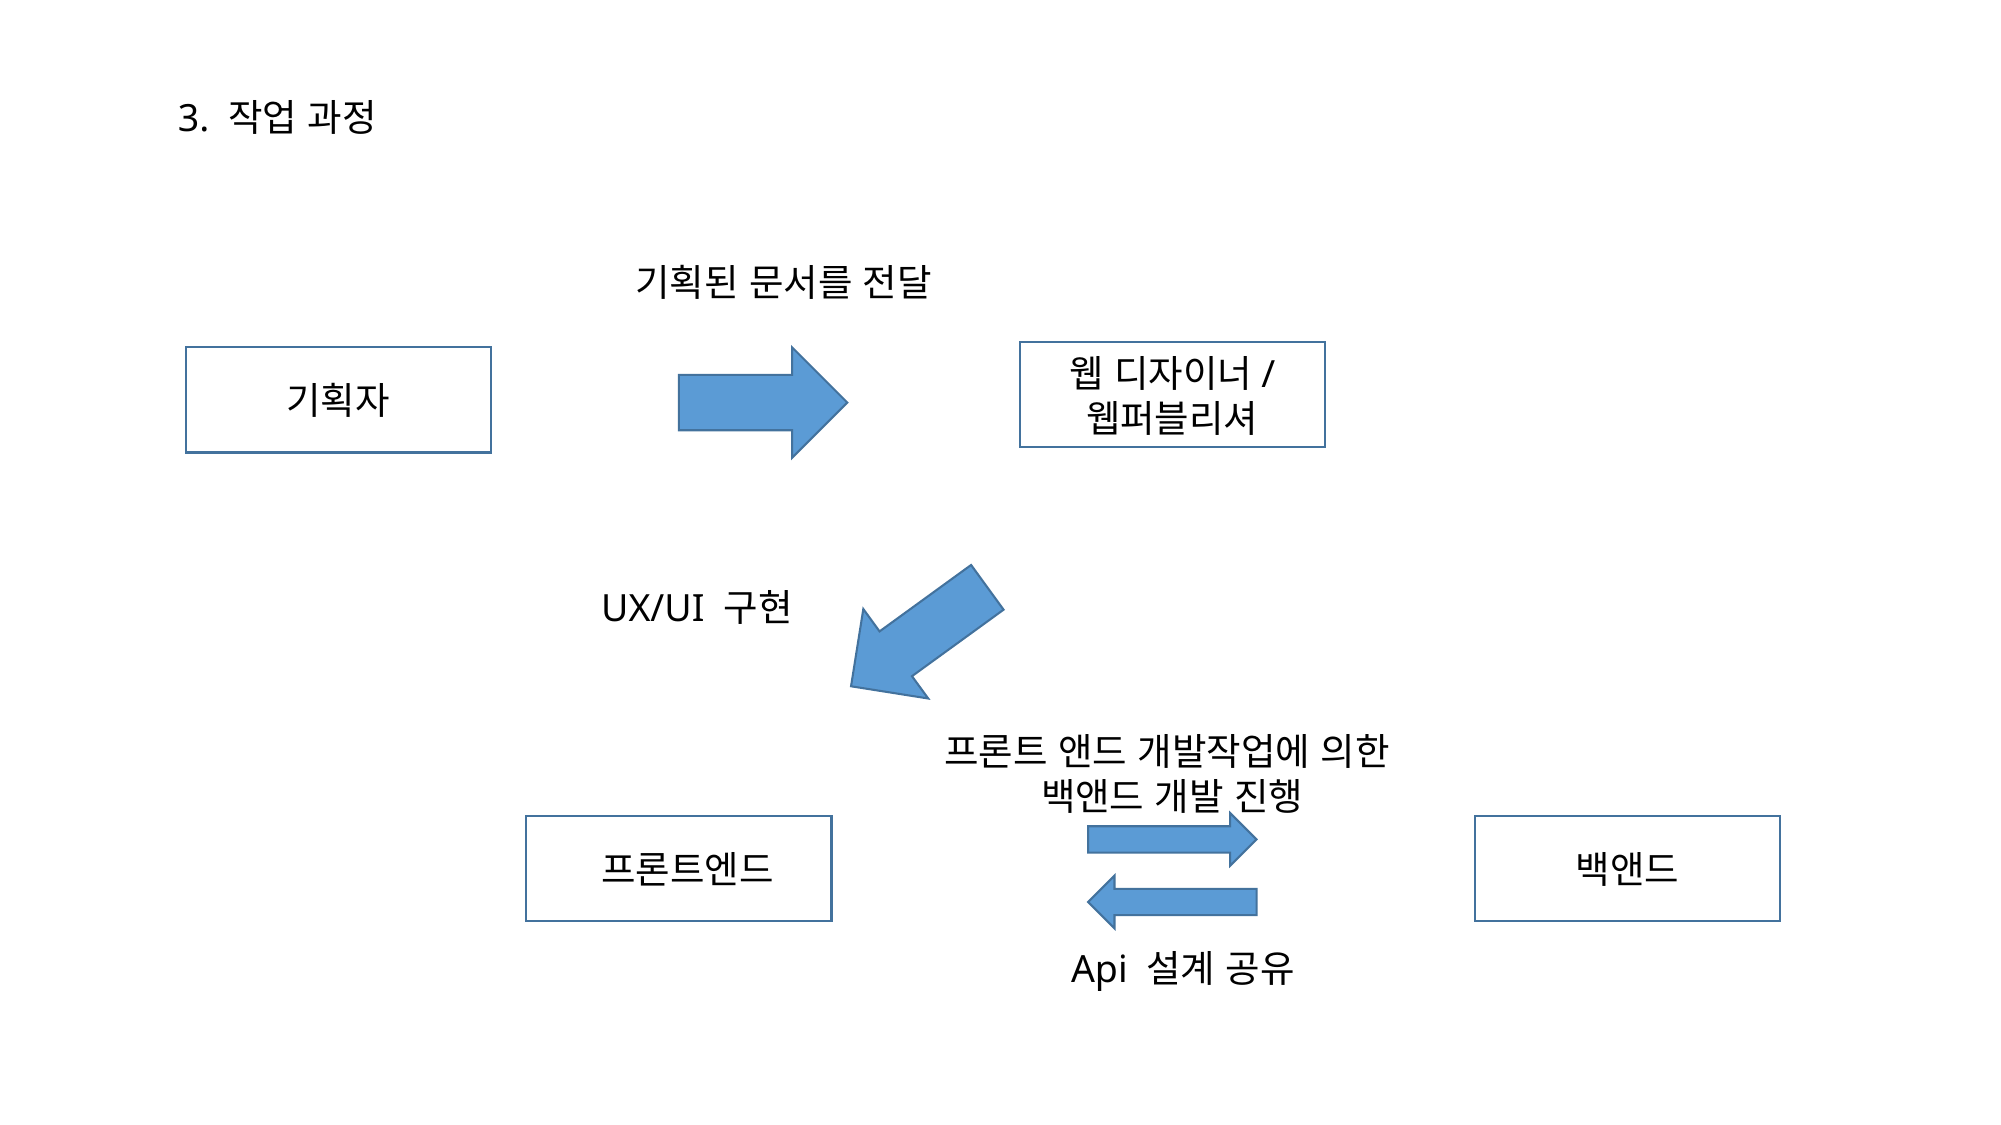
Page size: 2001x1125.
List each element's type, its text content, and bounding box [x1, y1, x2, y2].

text_box [1086, 873, 1258, 931]
text_box 백앤드 [1474, 815, 1781, 922]
text_box 기획된 문서를 전달 [620, 251, 1093, 312]
text_box [677, 344, 849, 461]
text_box 3. 작업 과정 [163, 86, 1475, 147]
text_box [1087, 825, 1258, 869]
text_box 웹 디자이너/ 웹퍼블리셔 [1019, 341, 1326, 448]
text_box UX/UI 구현 [586, 576, 819, 636]
text_box 기획자 [185, 346, 492, 454]
text_box [849, 563, 1006, 700]
text_box 프론트 앤드 개발작업에 의한 백앤드 개발 진행 [863, 720, 1482, 825]
text_box Api 설계 공유 [1056, 938, 1416, 998]
text_box 프론트엔드 [525, 815, 833, 922]
